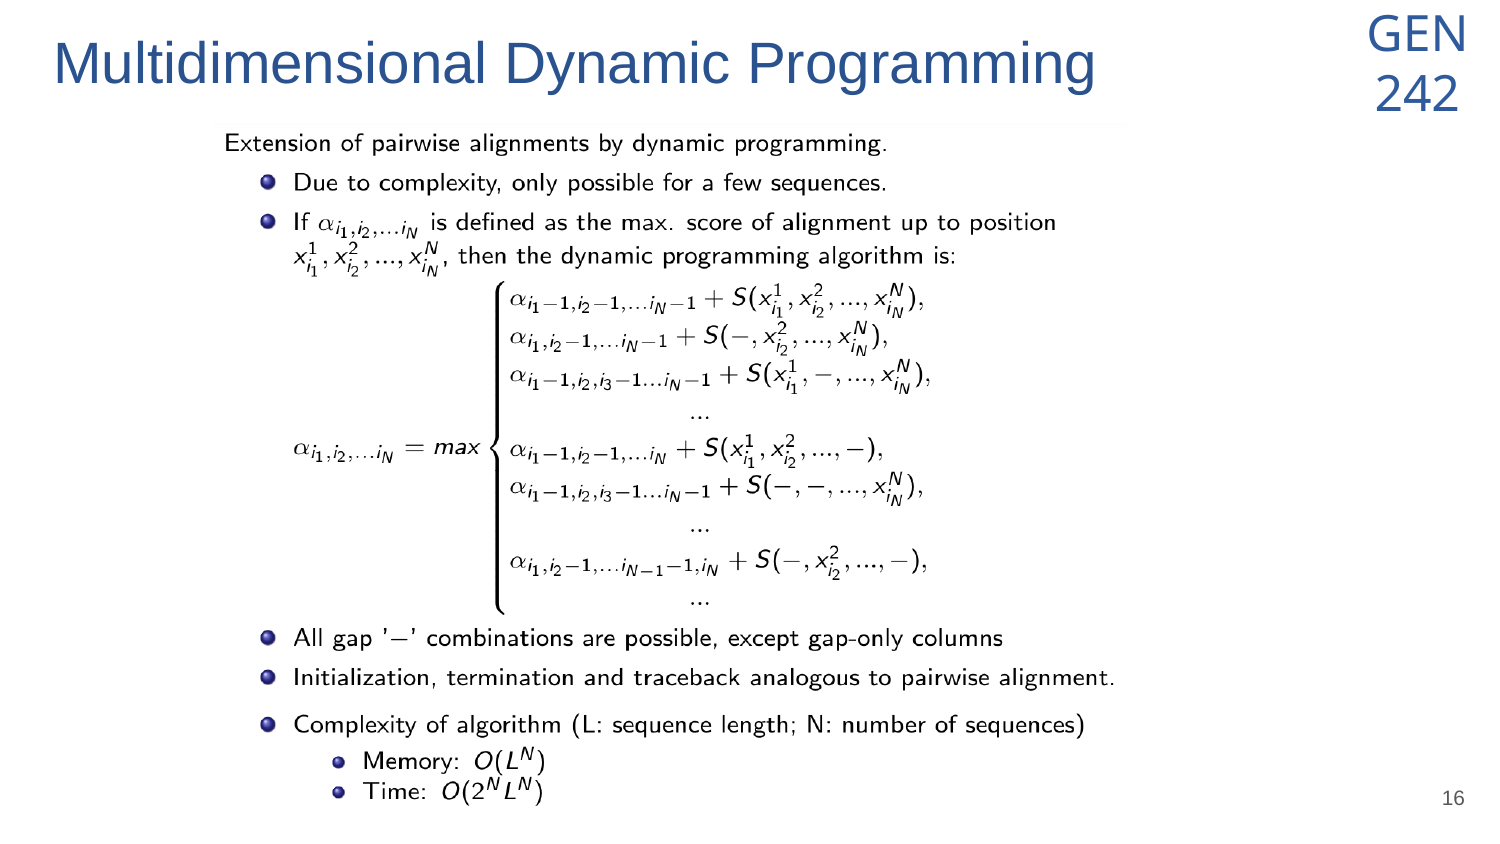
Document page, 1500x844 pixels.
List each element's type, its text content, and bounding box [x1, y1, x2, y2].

title Multidimensional Dynamic Programming [38, 10, 1437, 105]
picture [213, 123, 1127, 811]
slide_number ‹#› [1389, 764, 1480, 830]
